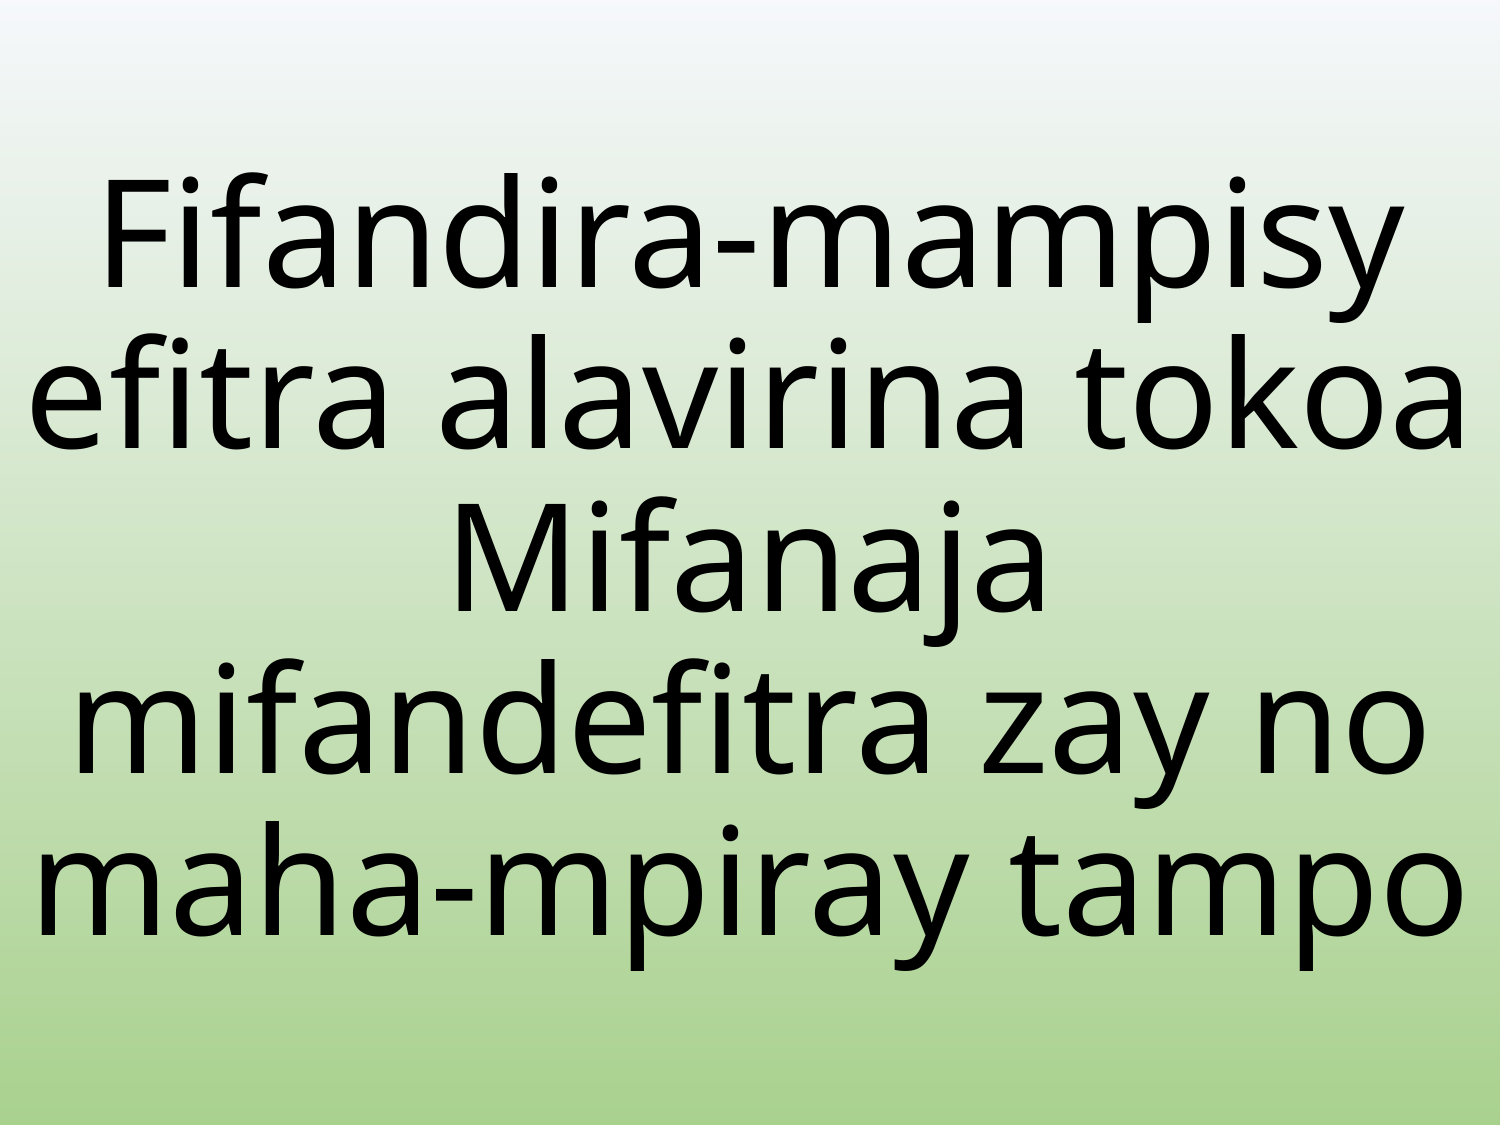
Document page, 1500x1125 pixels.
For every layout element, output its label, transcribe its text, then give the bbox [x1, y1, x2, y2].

title Fifandira-mampisy efitra alavirina tokoa Mifanaja mifandefitra zay no maha-mpiray tampo [0, 0, 1500, 1125]
